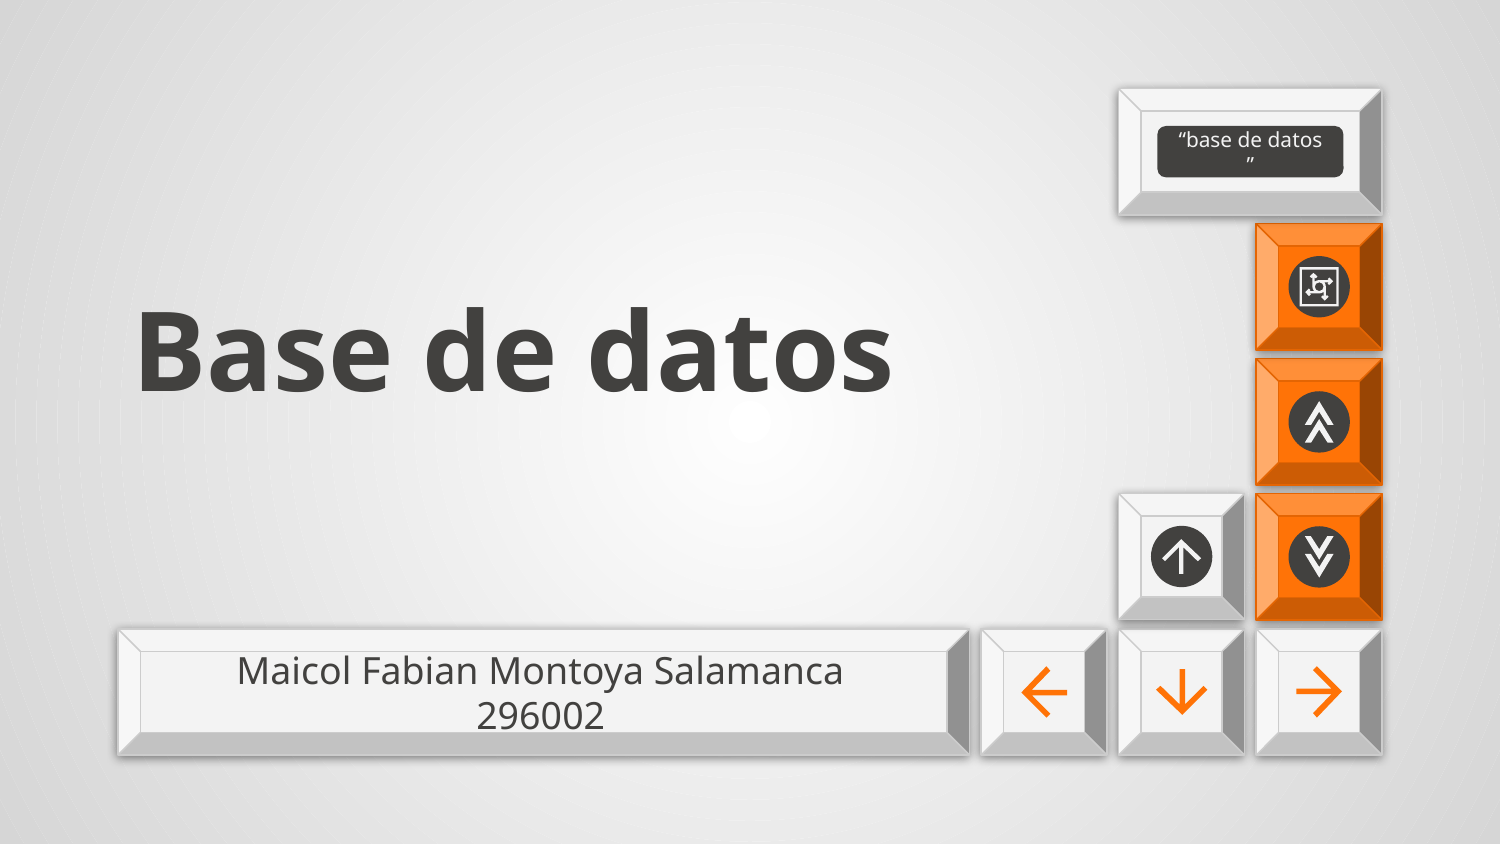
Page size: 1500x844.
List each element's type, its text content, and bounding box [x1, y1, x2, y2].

text_box [117, 628, 970, 756]
title Base de datos [117, 88, 978, 607]
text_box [980, 88, 1383, 756]
subtitle Maicol Fabian Montoya Salamanca 296002 [142, 650, 940, 733]
